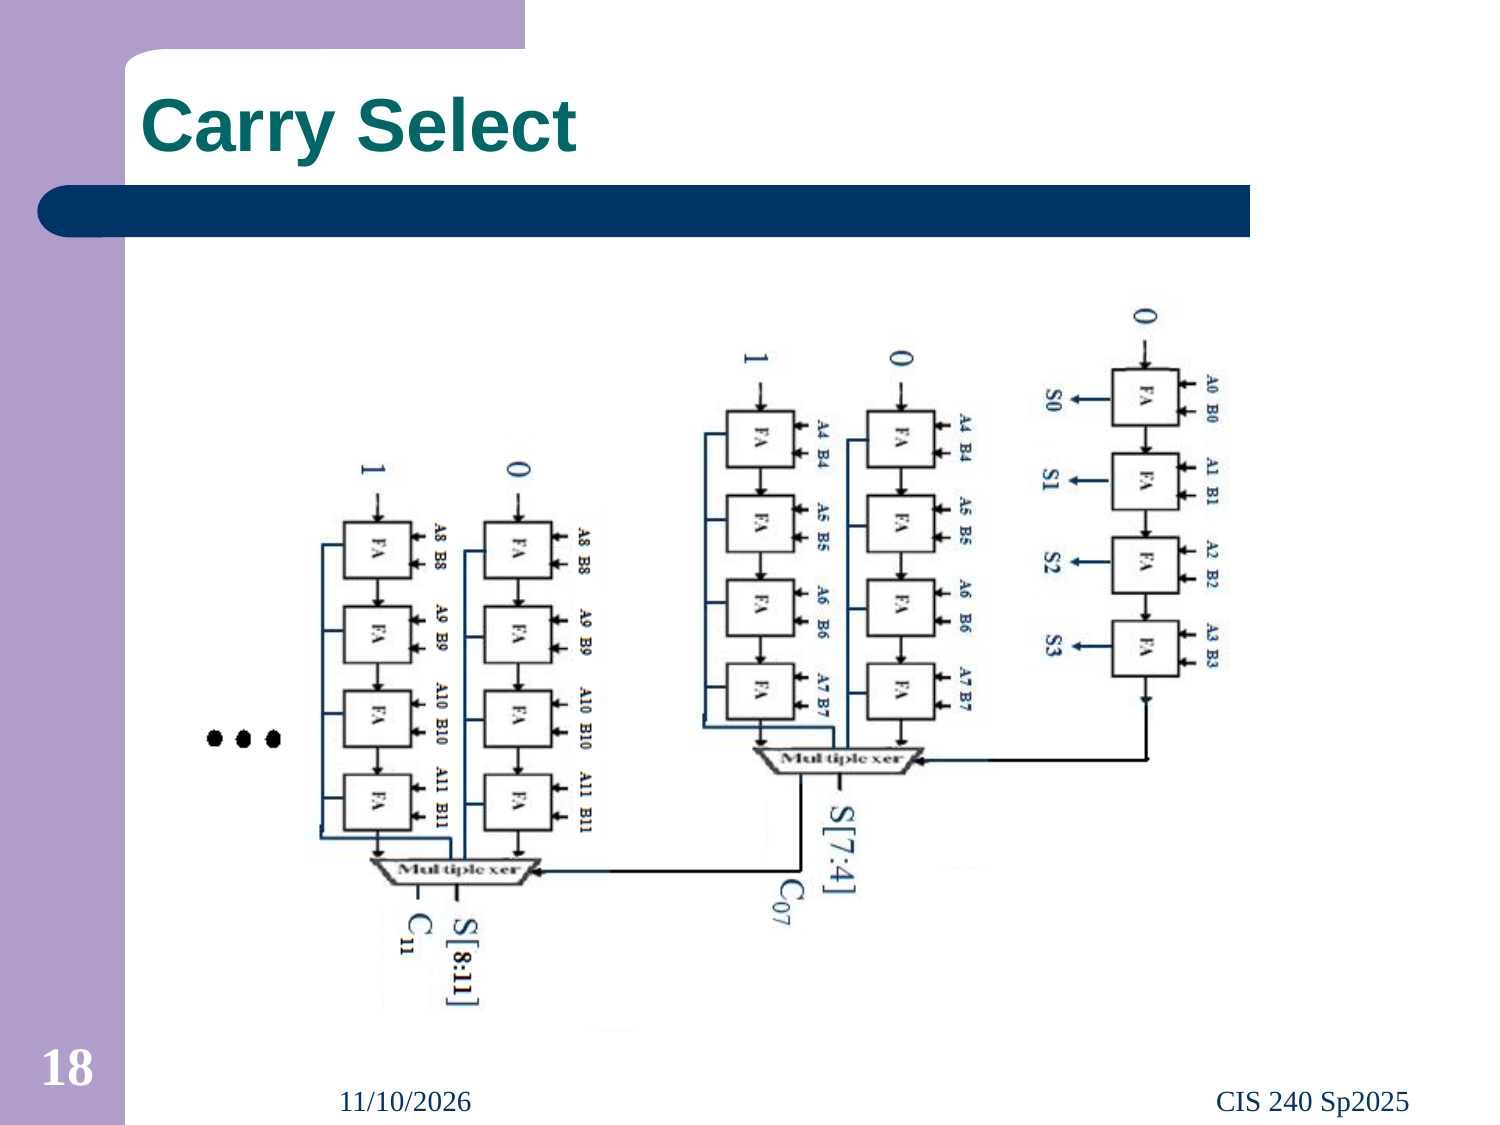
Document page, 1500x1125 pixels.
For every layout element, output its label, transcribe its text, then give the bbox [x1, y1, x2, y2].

title Carry Select [124, 49, 1426, 176]
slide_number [137, 1074, 488, 1125]
footer CIS 240 Sp2025 [512, 1074, 1426, 1125]
picture [175, 283, 1234, 1043]
slide_number 18 [0, 1023, 136, 1105]
